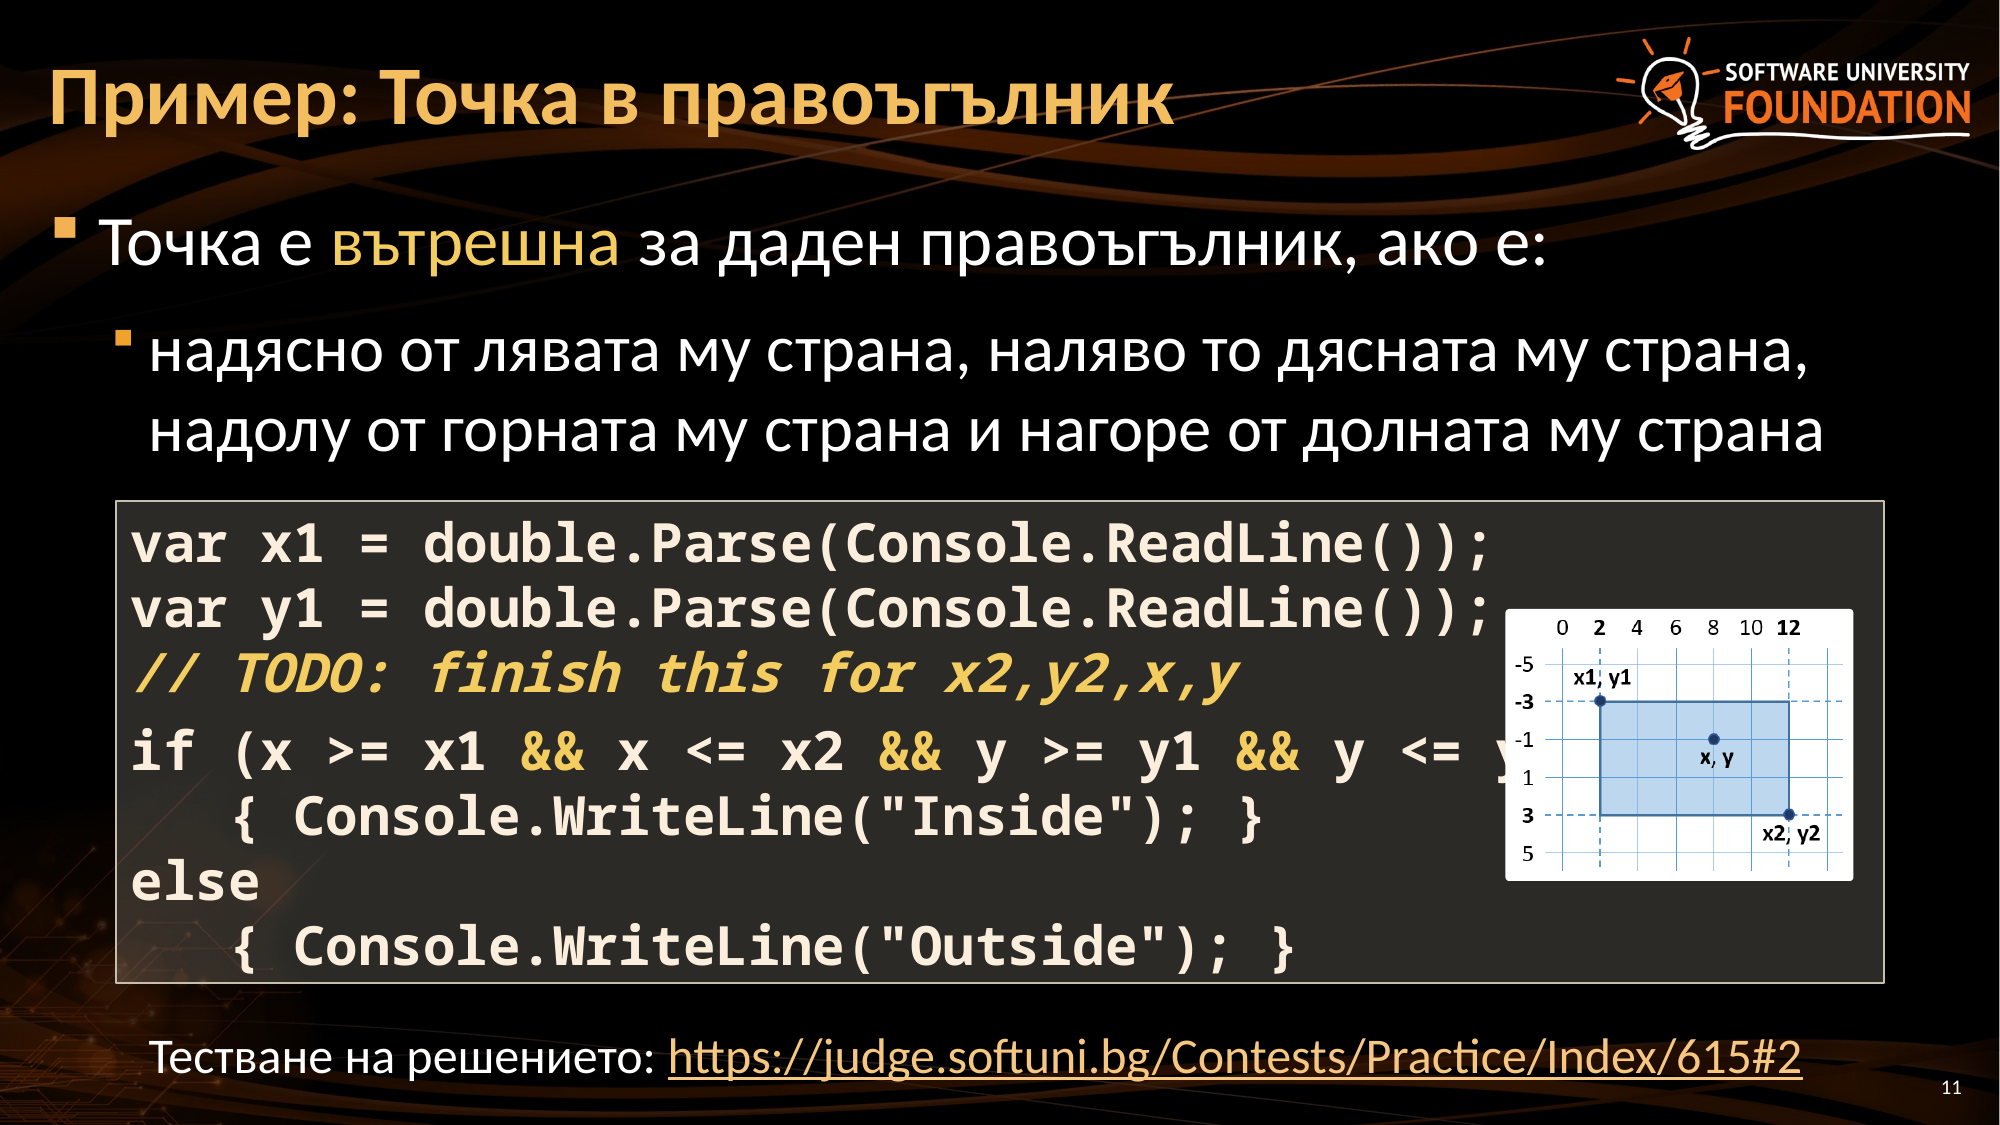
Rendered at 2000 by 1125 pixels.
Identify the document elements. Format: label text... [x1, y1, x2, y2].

picture [0, 0, 2000, 1125]
text_box Тестване на решението: https://judge.softuni.bg/Contests/Practice/Index/615#2 [133, 1016, 1884, 1091]
list Точка е вътрешна за даден правоъгълник, ако е: надясно от лявата му страна, наляво то дясната му страна, надолу от горната му страна и нагоре от долната му страна [31, 188, 1968, 1103]
title Пример: Точка в правоъгълник [30, 6, 1602, 189]
text_box var x1 = double.Parse(Console.ReadLine()); var y1 = double.Parse(Console.ReadLine()); // TODO: finish this for x2,y2,x,y if (x >= x1 && x <= x2 && y >= y1 && y <= y2) { Console.WriteLine("Inside"); } else { Console.WriteLine("Outside"); } [115, 501, 1884, 984]
